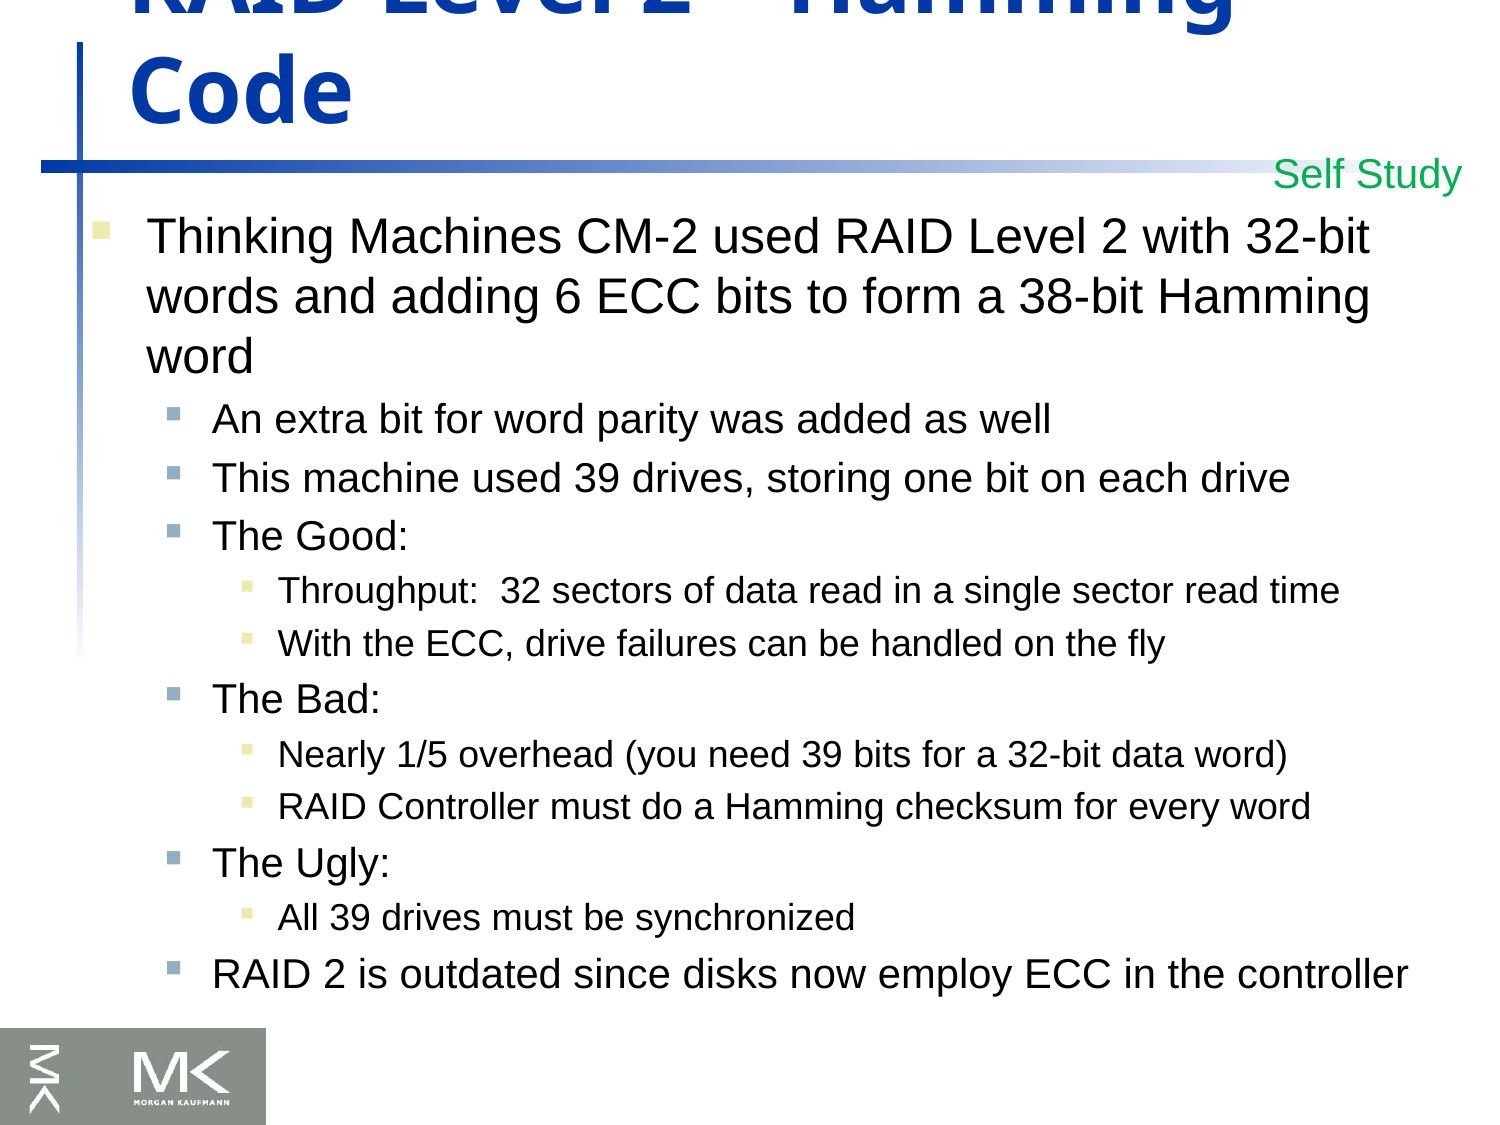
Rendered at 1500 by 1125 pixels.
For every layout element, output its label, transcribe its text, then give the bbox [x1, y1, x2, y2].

text_box Self Study [1257, 139, 1495, 205]
list Thinking Machines CM-2 used RAID Level 2 with 32-bit words and adding 6 ECC bits to form a 38-bit Hamming word An extra bit for word parity was added as well This machine used 39 drives, storing one bit on each drive The Good: Throughput: 32 sectors of data read in a single sector read time With the ECC, drive failures can be handled on the fly The Bad: Nearly 1/5 overhead (you need 39 bits for a 32-bit data word) RAID Controller must do a Hamming checksum for every word The Ugly: All 39 drives must be synchronized RAID 2 is outdated since disks now employ ECC in the controller [75, 196, 1459, 995]
picture [0, 1028, 266, 1125]
title RAID Level 2 – Hamming Code [112, 15, 1500, 149]
